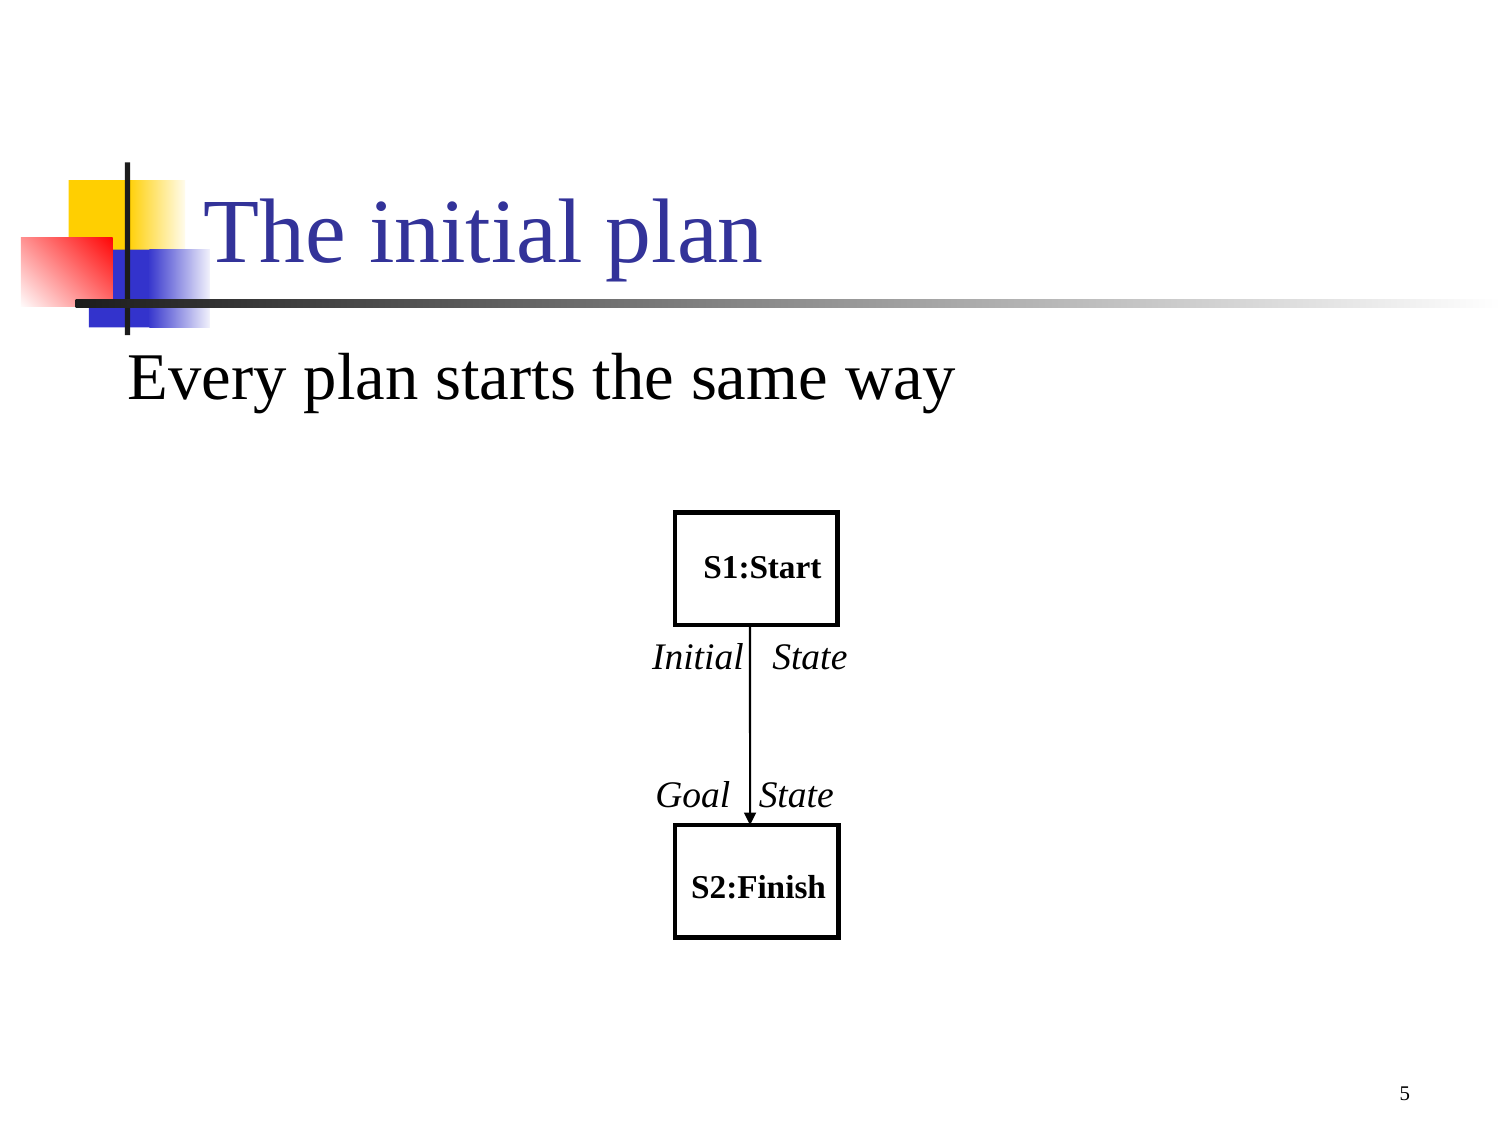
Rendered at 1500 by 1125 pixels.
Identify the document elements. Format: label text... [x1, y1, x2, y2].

slide_number 5 [1112, 1037, 1425, 1113]
list Every plan starts the same way [112, 324, 1388, 425]
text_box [637, 512, 863, 938]
title The initial plan [188, 101, 1468, 289]
